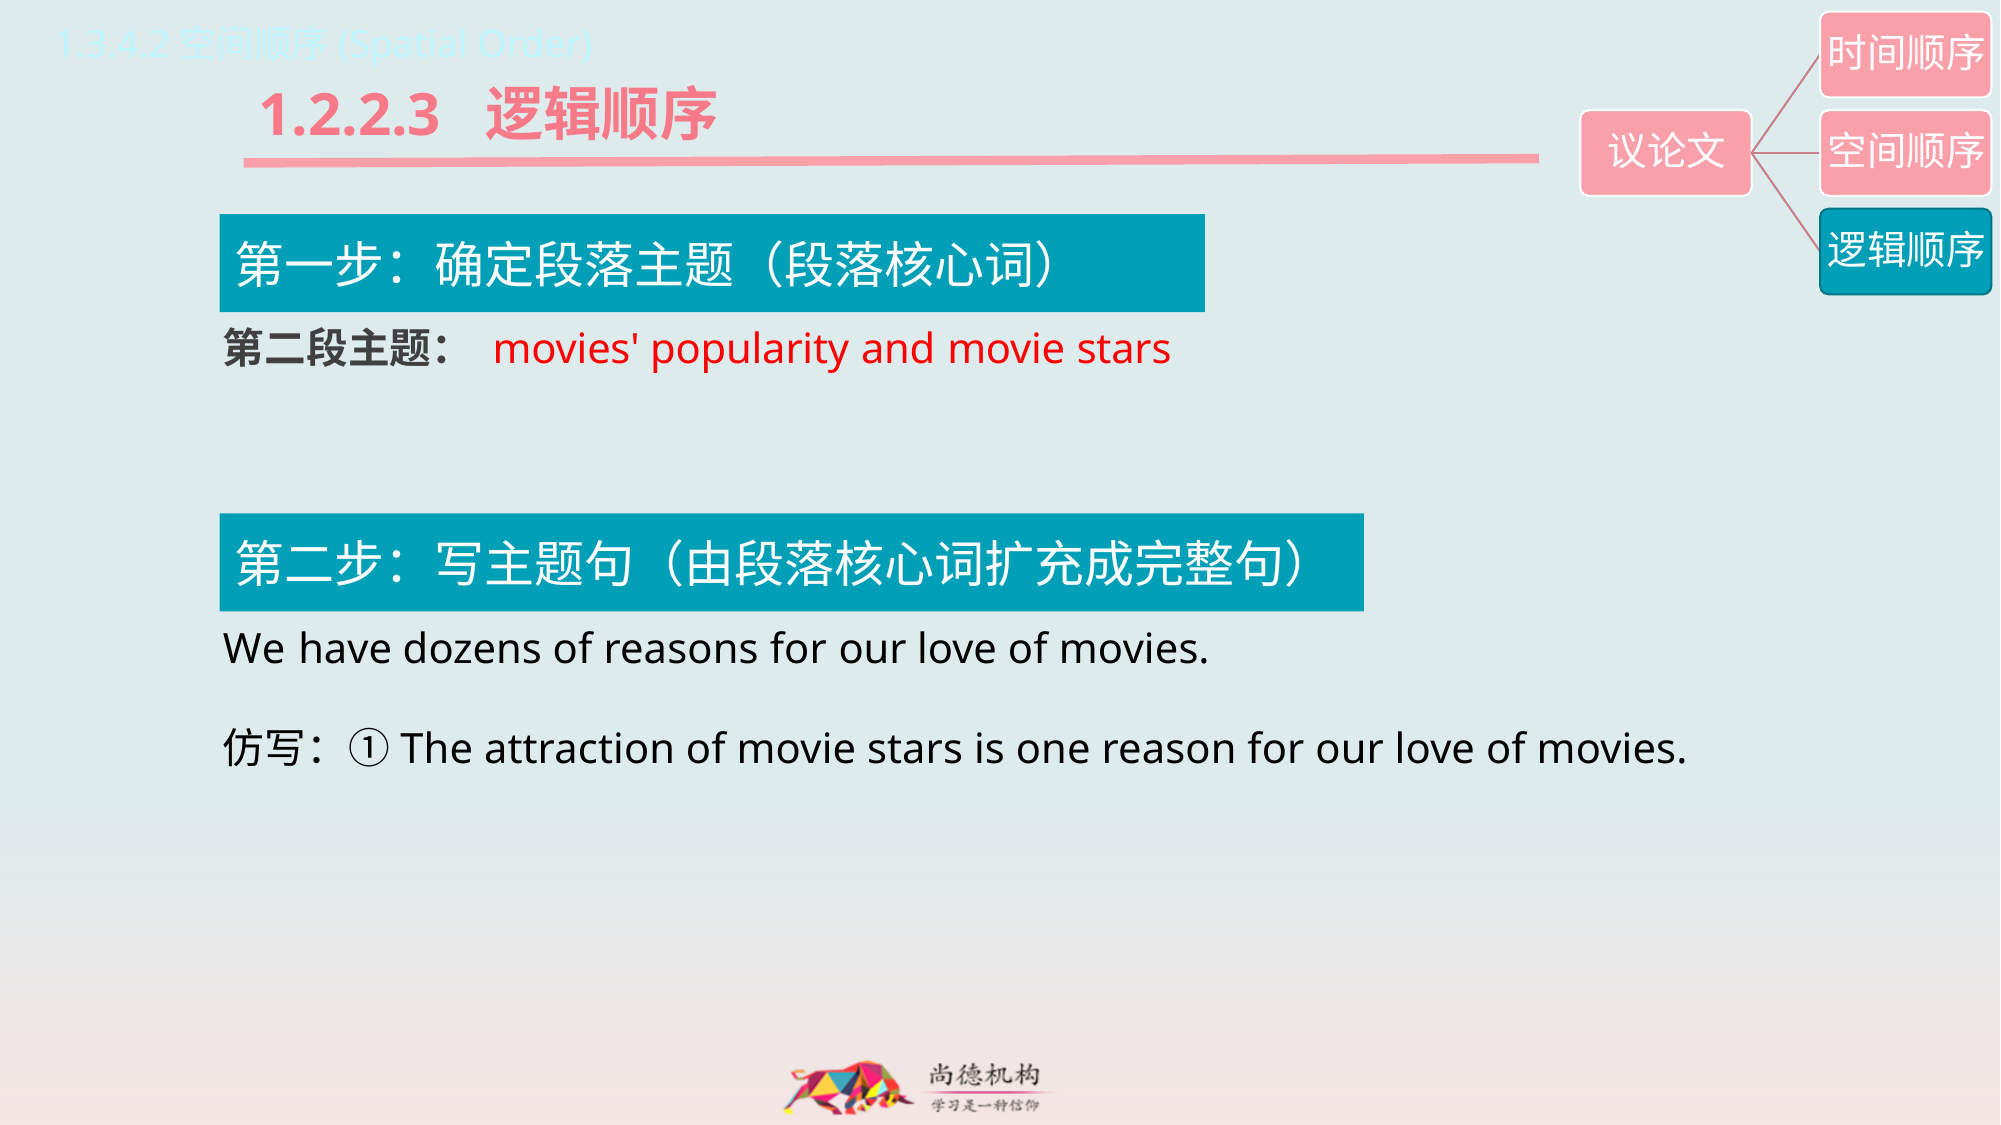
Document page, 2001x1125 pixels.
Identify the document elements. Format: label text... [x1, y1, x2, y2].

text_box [243, 158, 1452, 163]
text_box 第二段主题： movies' popularity and movie stars We have dozens of reasons for our love of movies. 仿写：①The attraction of movie stars is one reason for our love of movies. [208, 214, 1792, 780]
text_box 第一步：确定段落主题（段落核心词） [219, 213, 1206, 313]
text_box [1452, 11, 2000, 295]
text_box 1.3.4.2空间顺序(Spatial Order) [39, 12, 608, 73]
picture [775, 1053, 1225, 1125]
text_box 第二步：写主题句（由段落核心词扩充成完整句） [219, 512, 1365, 612]
text_box 1.2.2.3 逻辑顺序 [243, 69, 1452, 155]
